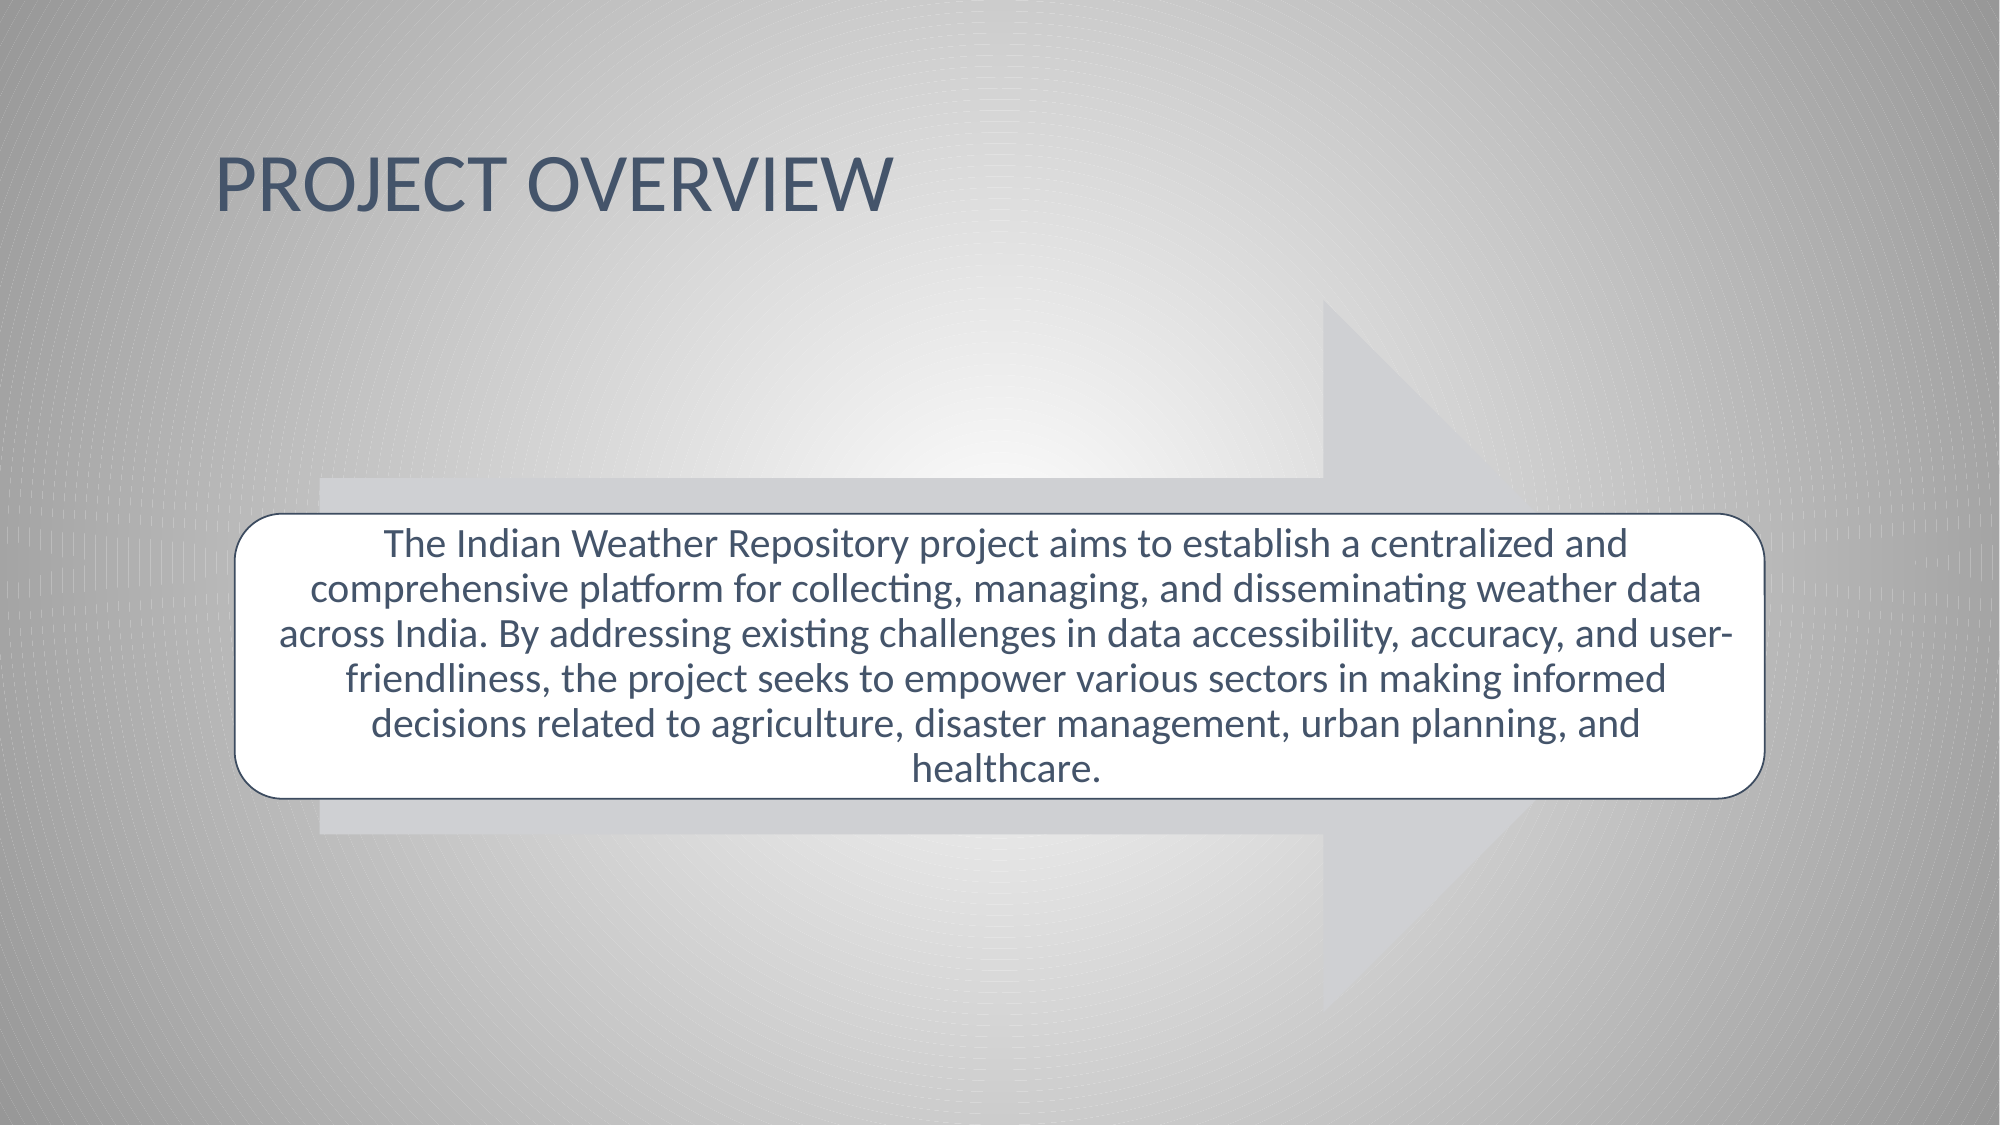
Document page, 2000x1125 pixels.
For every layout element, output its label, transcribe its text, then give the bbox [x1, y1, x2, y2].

title Project overview [199, 0, 1800, 238]
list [199, 299, 1800, 1013]
